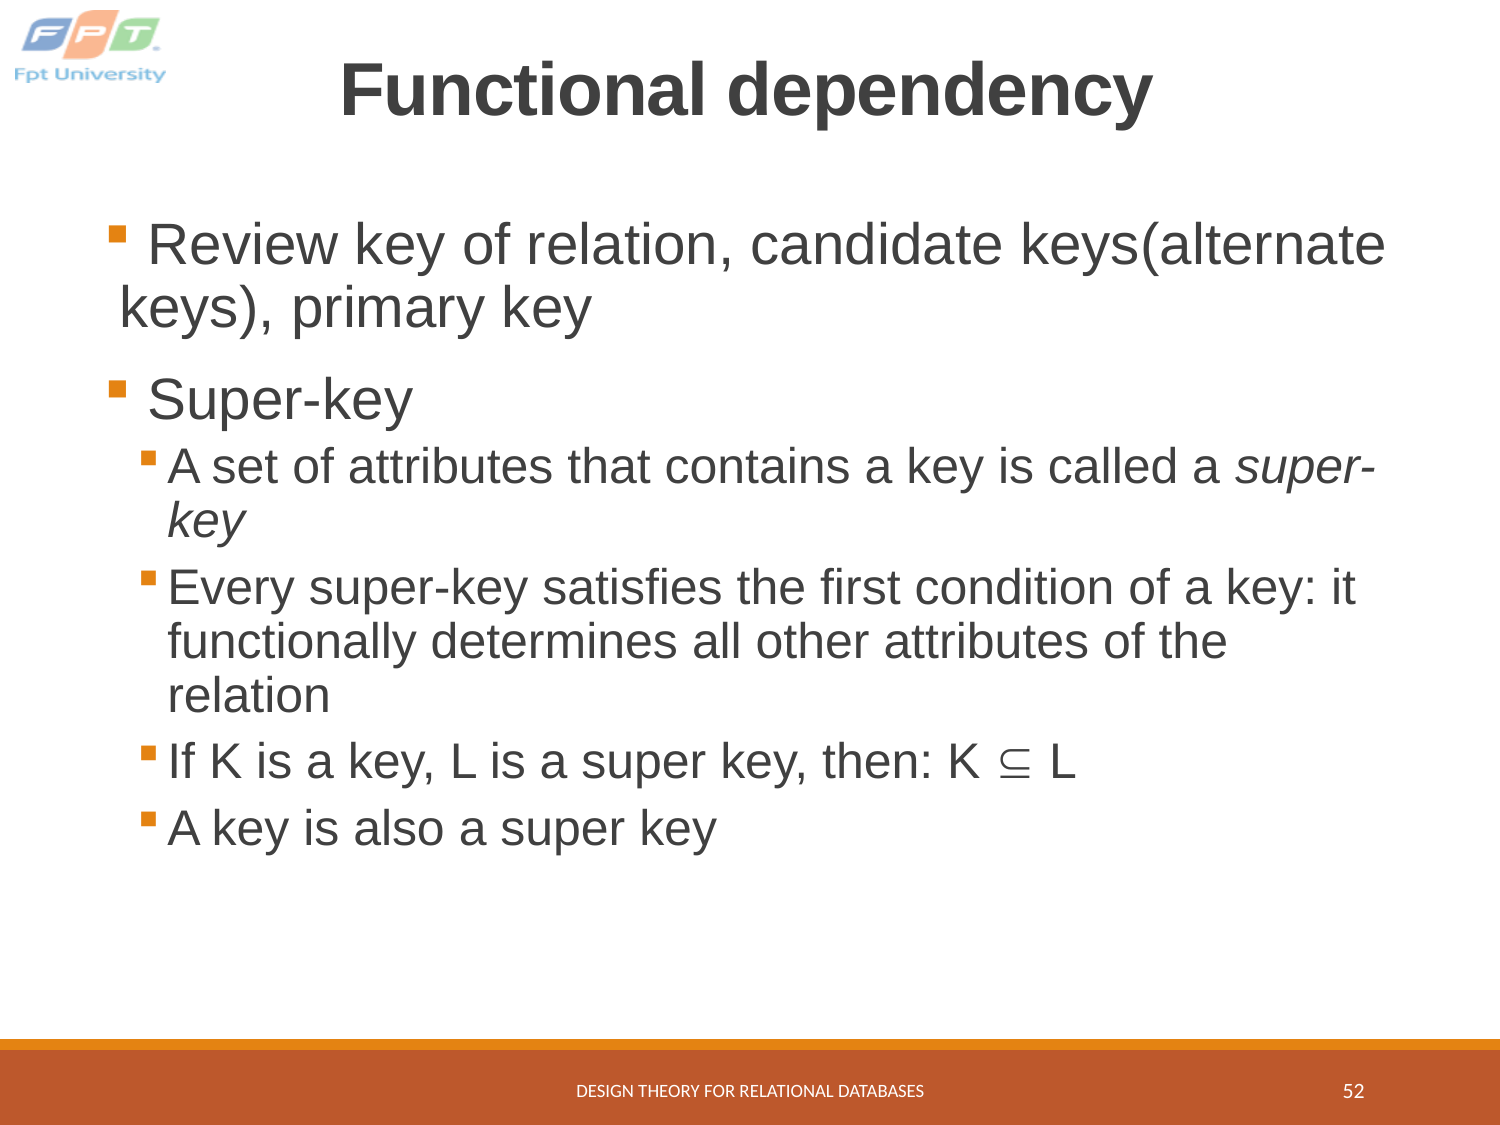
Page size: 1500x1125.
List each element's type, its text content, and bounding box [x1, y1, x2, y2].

table_cell 8 [15, 10, 166, 83]
slide_number 52 [1218, 1059, 1380, 1120]
title Functional dependency [96, 47, 1399, 222]
footer Design Theory for Relational Databases [453, 1059, 1047, 1120]
list Review key of relation, candidate keys(alternate keys), primary key Super-key A set of attributes that contains a key is called a super-key Every super-key satisfies the first condition of a key: it functionally determines all other attributes of the relation If K is a key, L is a super key, then: K  L A key is also a super key [104, 206, 1407, 1039]
